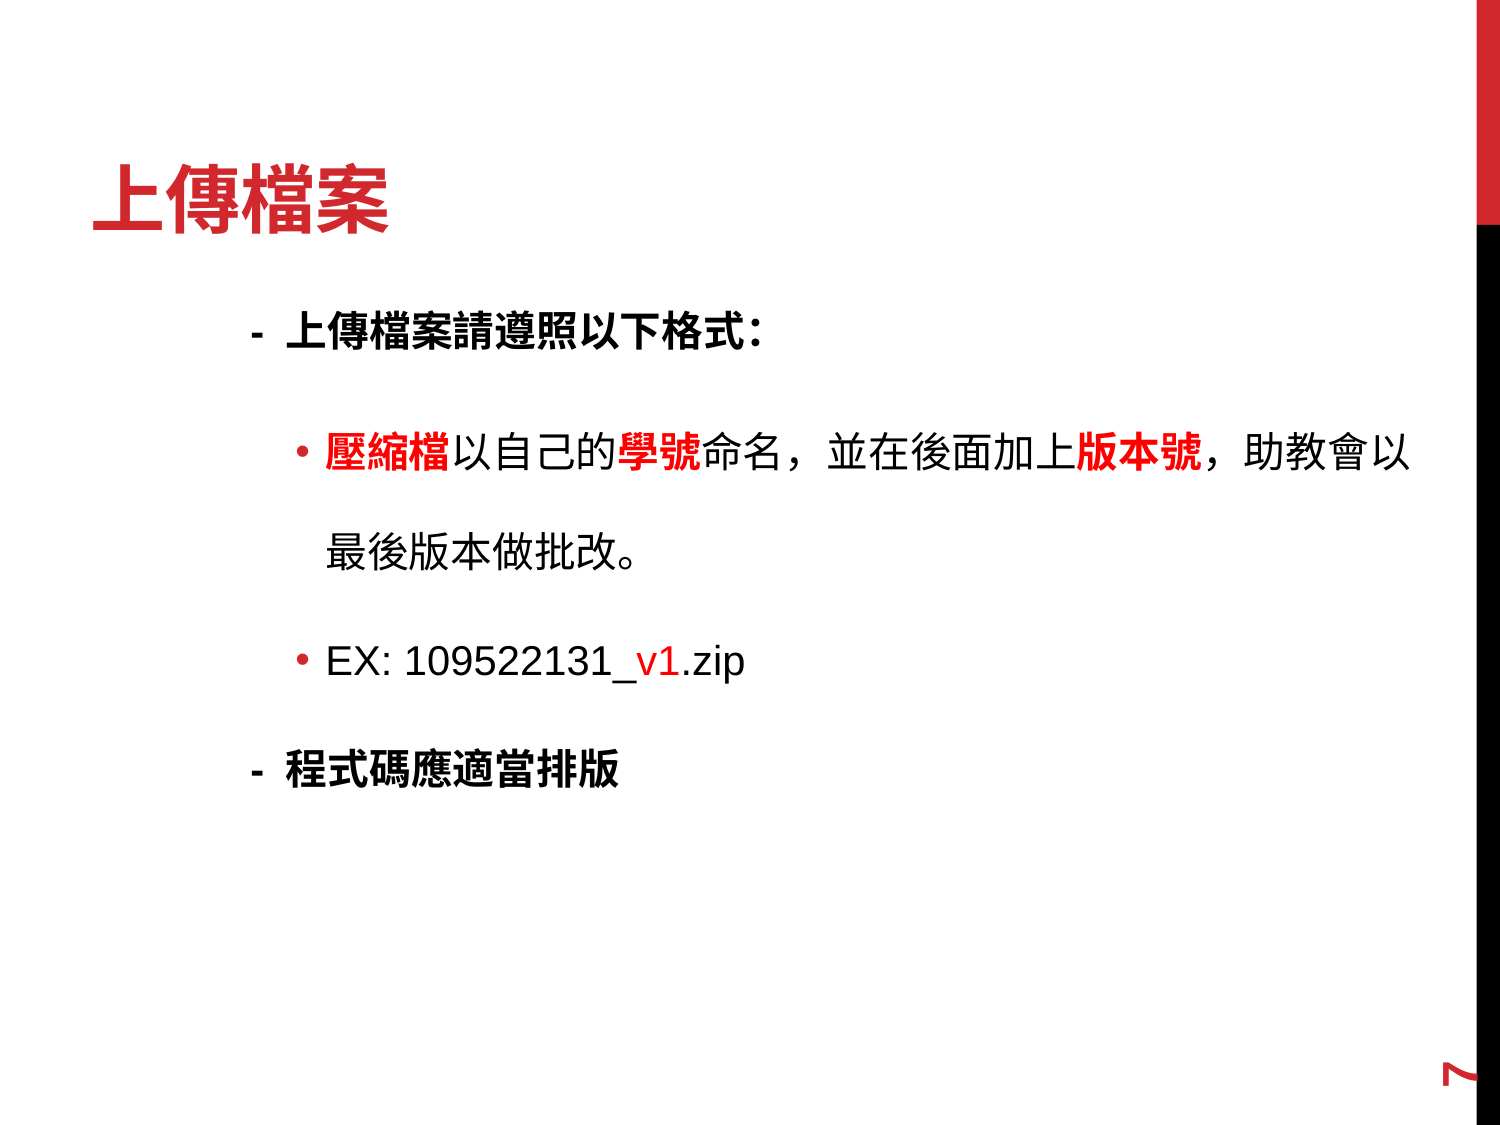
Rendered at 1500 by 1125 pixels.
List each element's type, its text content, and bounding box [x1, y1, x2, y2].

text_box 7 [1427, 887, 1488, 1104]
title 上傳檔案 [75, 24, 1025, 250]
list - 上傳檔案請遵照以下格式： 壓縮檔以自己的學號命名，並在後面加上版本號，助教會以最後版本做批改。 EX: 109522131_v1.zip - 程式碼應適當排版 [235, 247, 1436, 1035]
